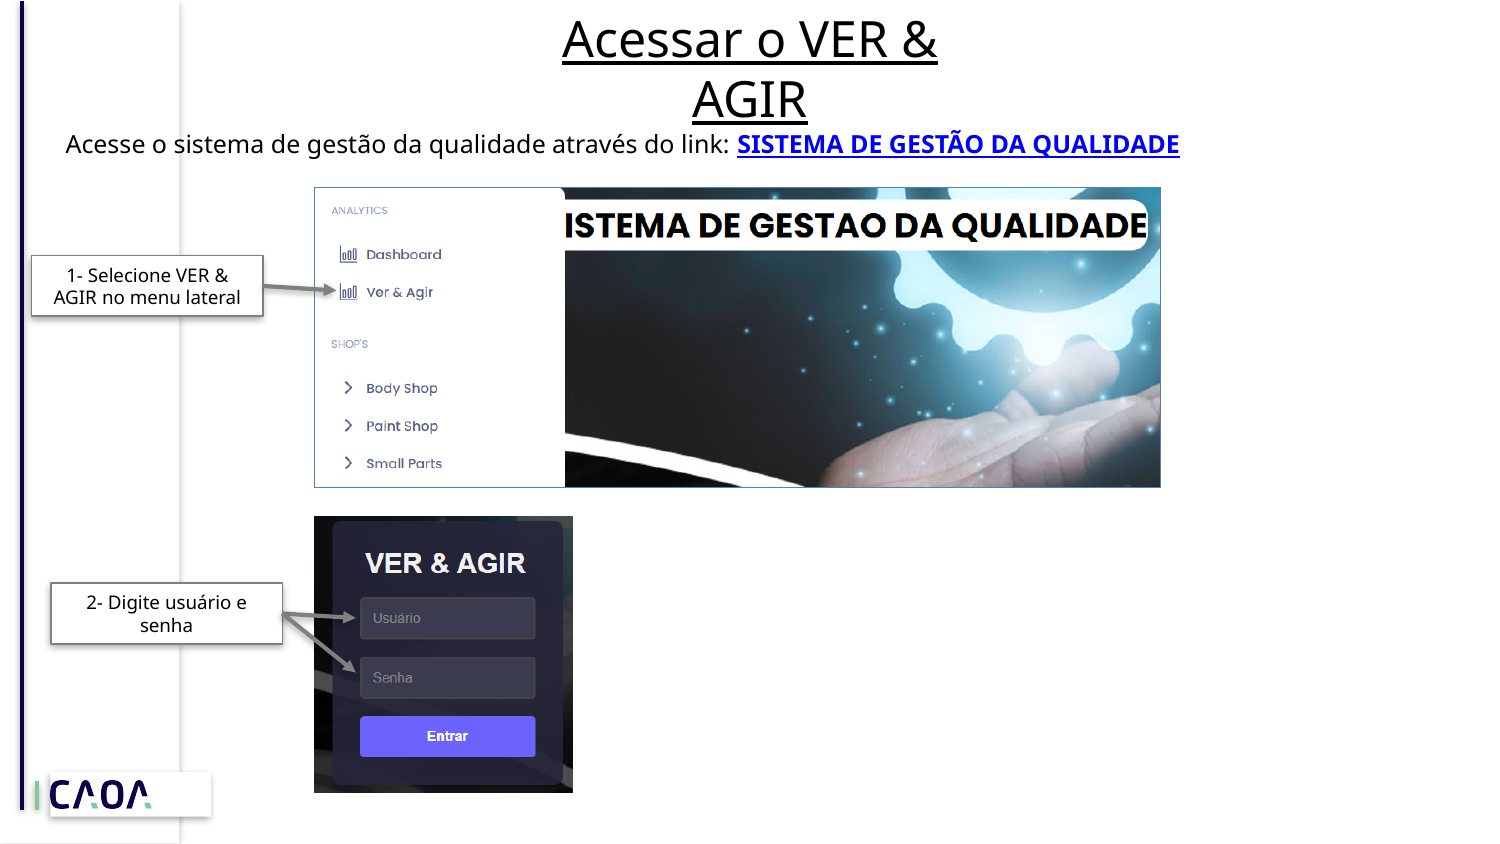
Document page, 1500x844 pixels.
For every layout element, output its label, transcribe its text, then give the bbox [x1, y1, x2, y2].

picture [314, 516, 573, 793]
picture [314, 187, 1161, 489]
text_box 2- Digite usuário e senha [50, 582, 283, 645]
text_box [282, 613, 356, 673]
text_box Acessar o VER & AGIR [483, 0, 1017, 104]
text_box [262, 285, 337, 291]
text_box Acesse o sistema de gestão da qualidade através do link: SISTEMA DE GESTÃO DA QUALIDADE [50, 104, 1450, 171]
text_box 1- Selecione VER & AGIR no menu lateral [31, 255, 264, 317]
picture [50, 780, 152, 809]
